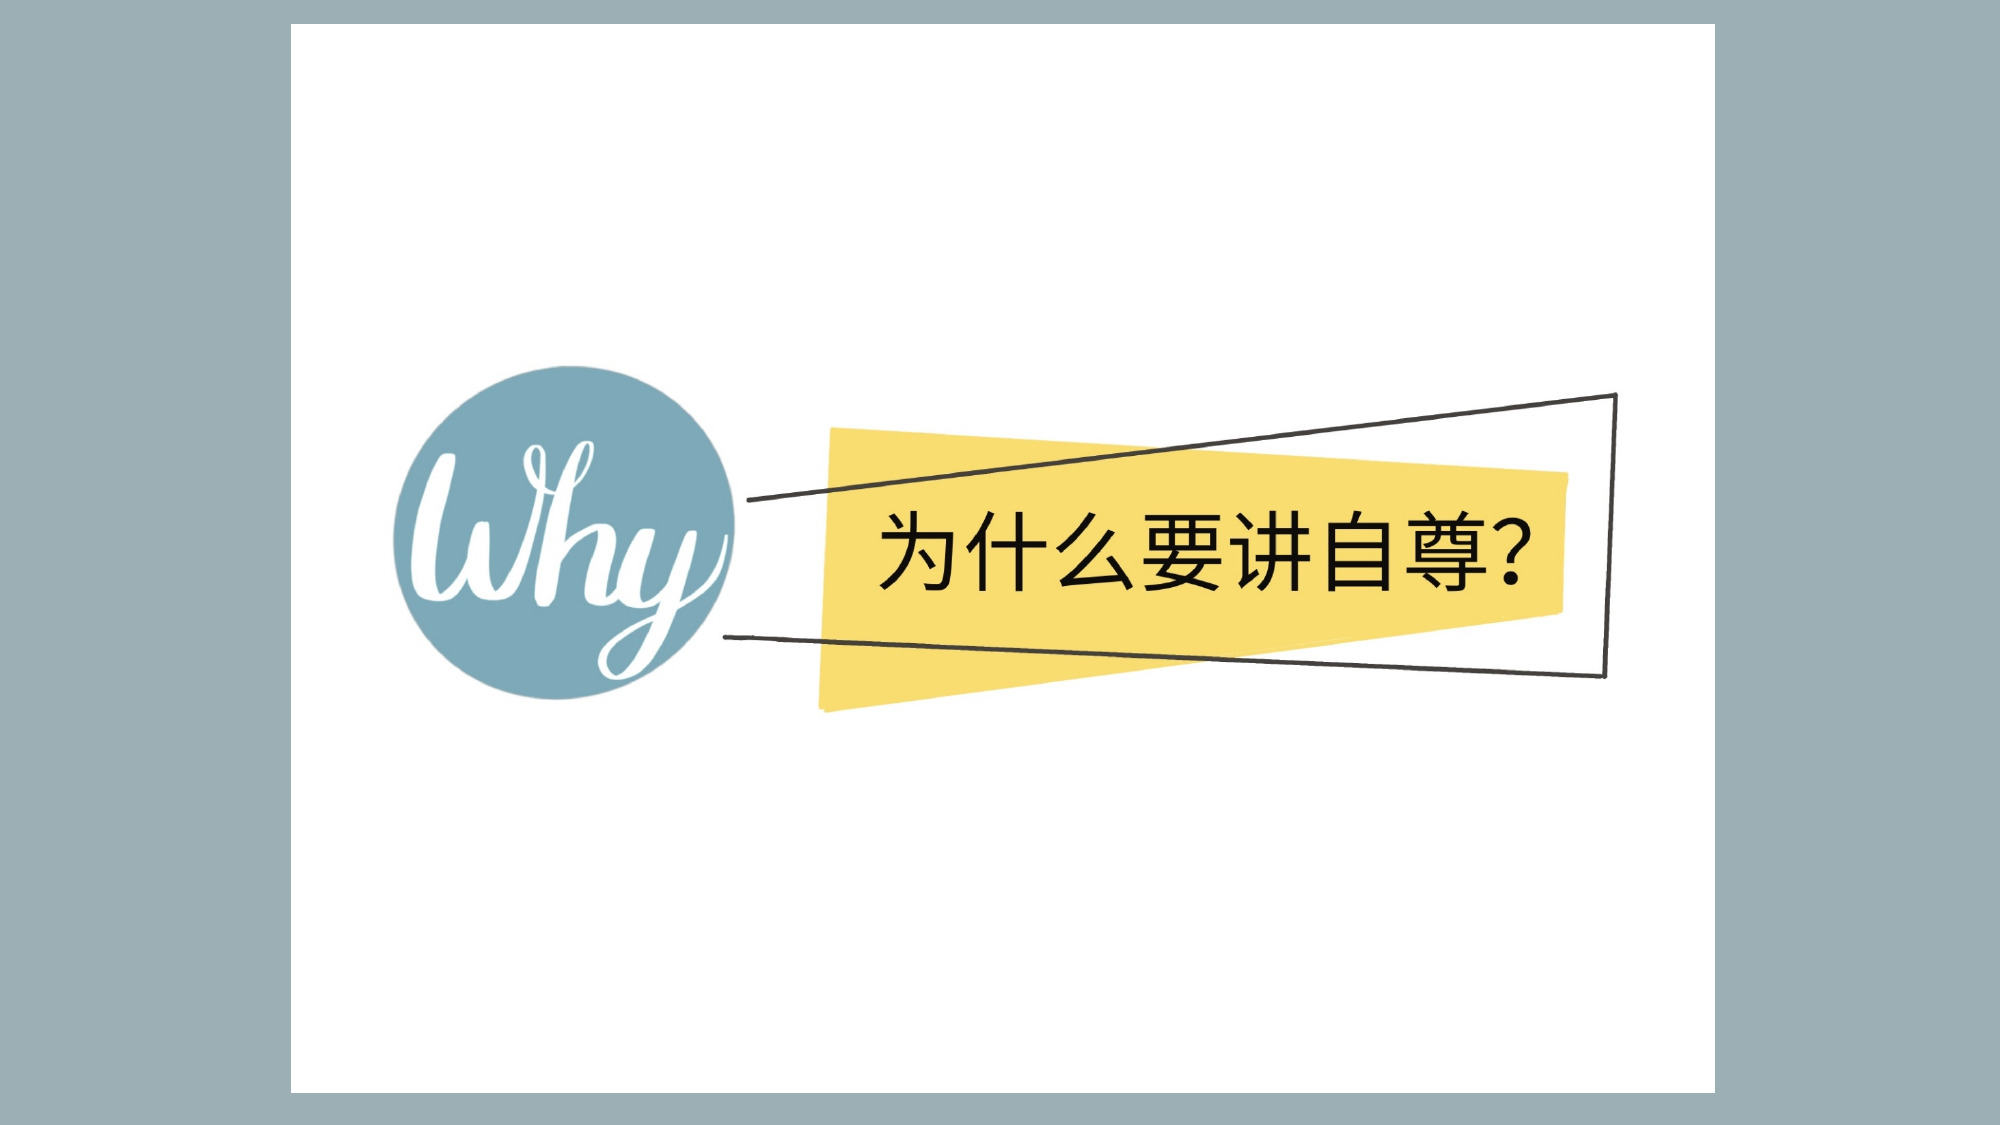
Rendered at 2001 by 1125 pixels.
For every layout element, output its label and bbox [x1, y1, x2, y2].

picture [291, 24, 1715, 1093]
